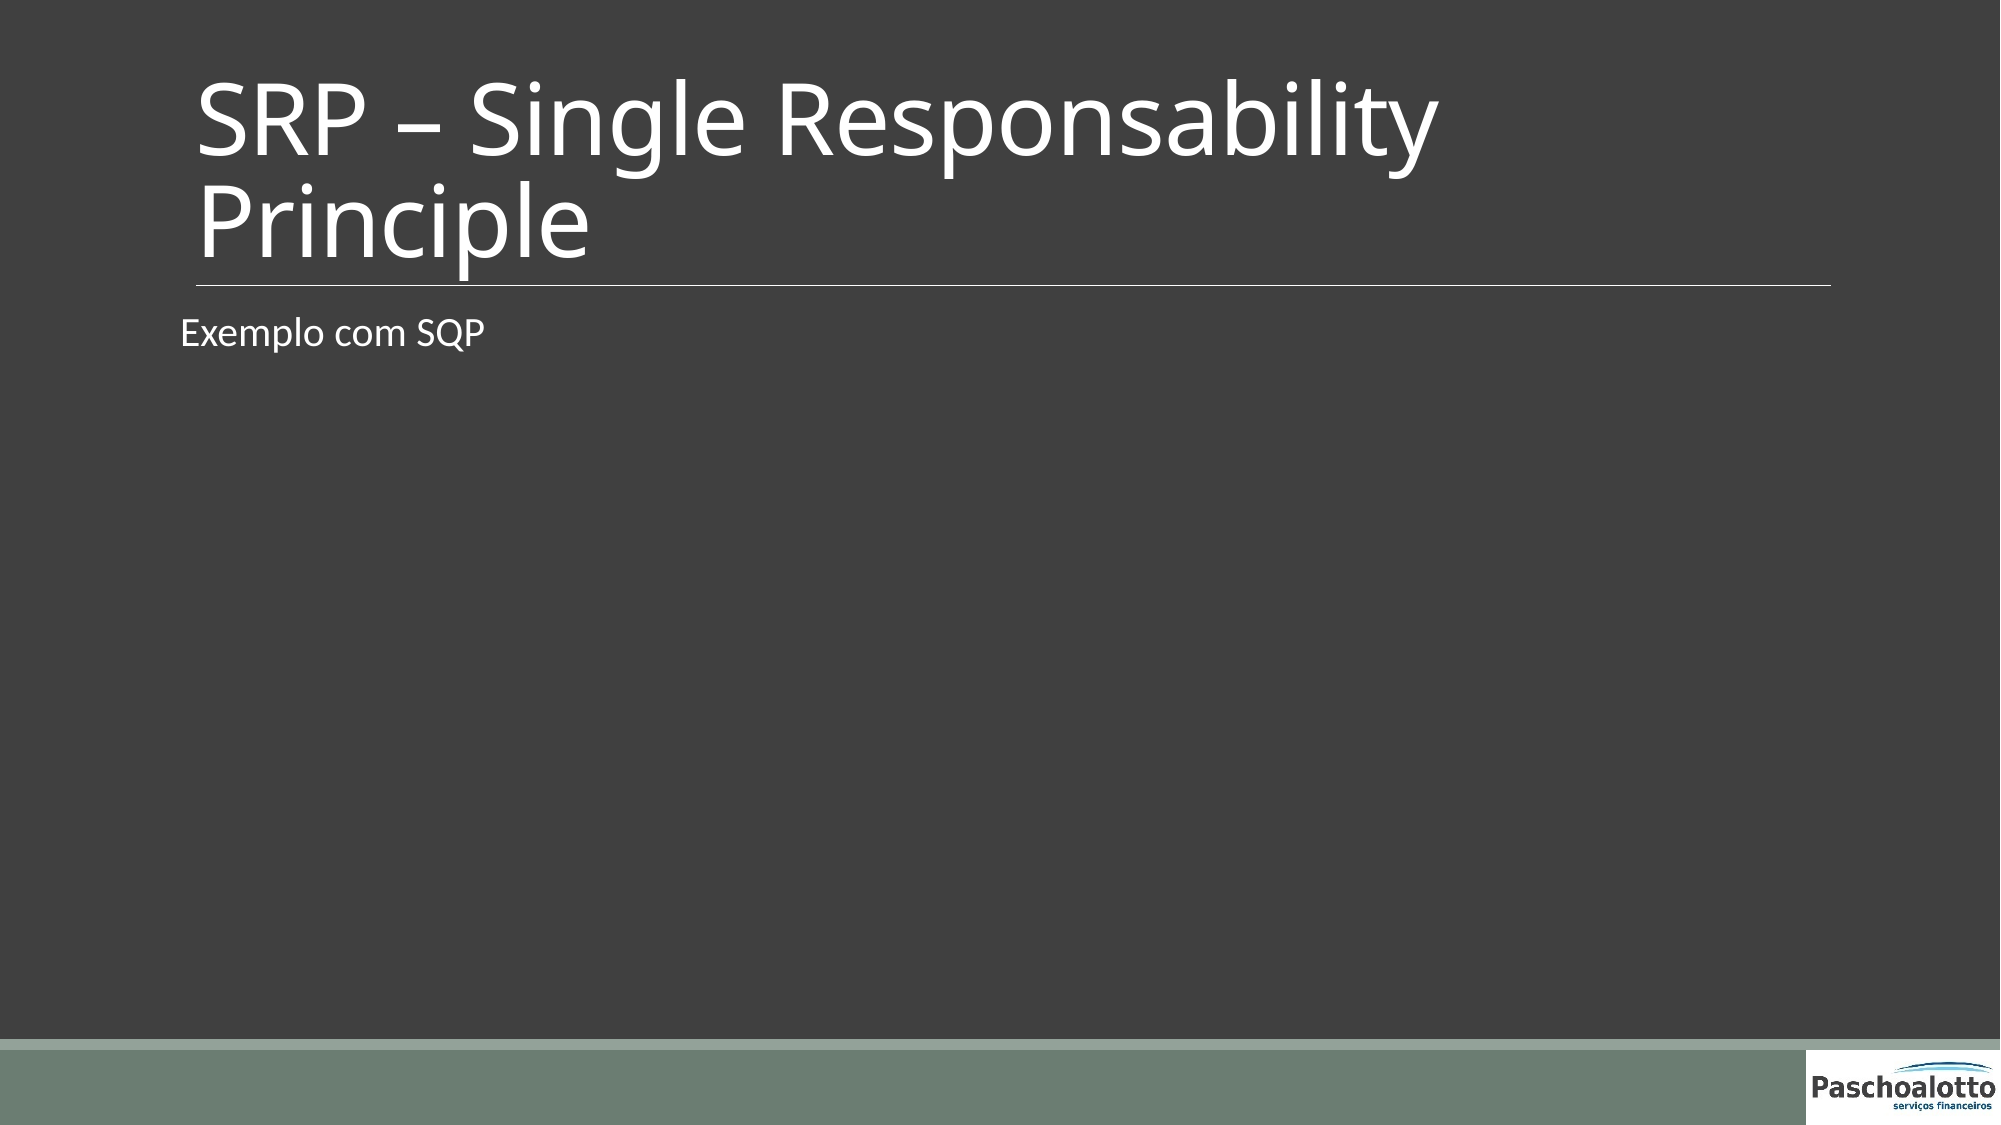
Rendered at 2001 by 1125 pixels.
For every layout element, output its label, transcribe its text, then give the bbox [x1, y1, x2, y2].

list Exemplo com SQP [180, 302, 1830, 963]
title SRP – Single Responsability Principle [180, 47, 1830, 285]
picture [1806, 1049, 2000, 1125]
